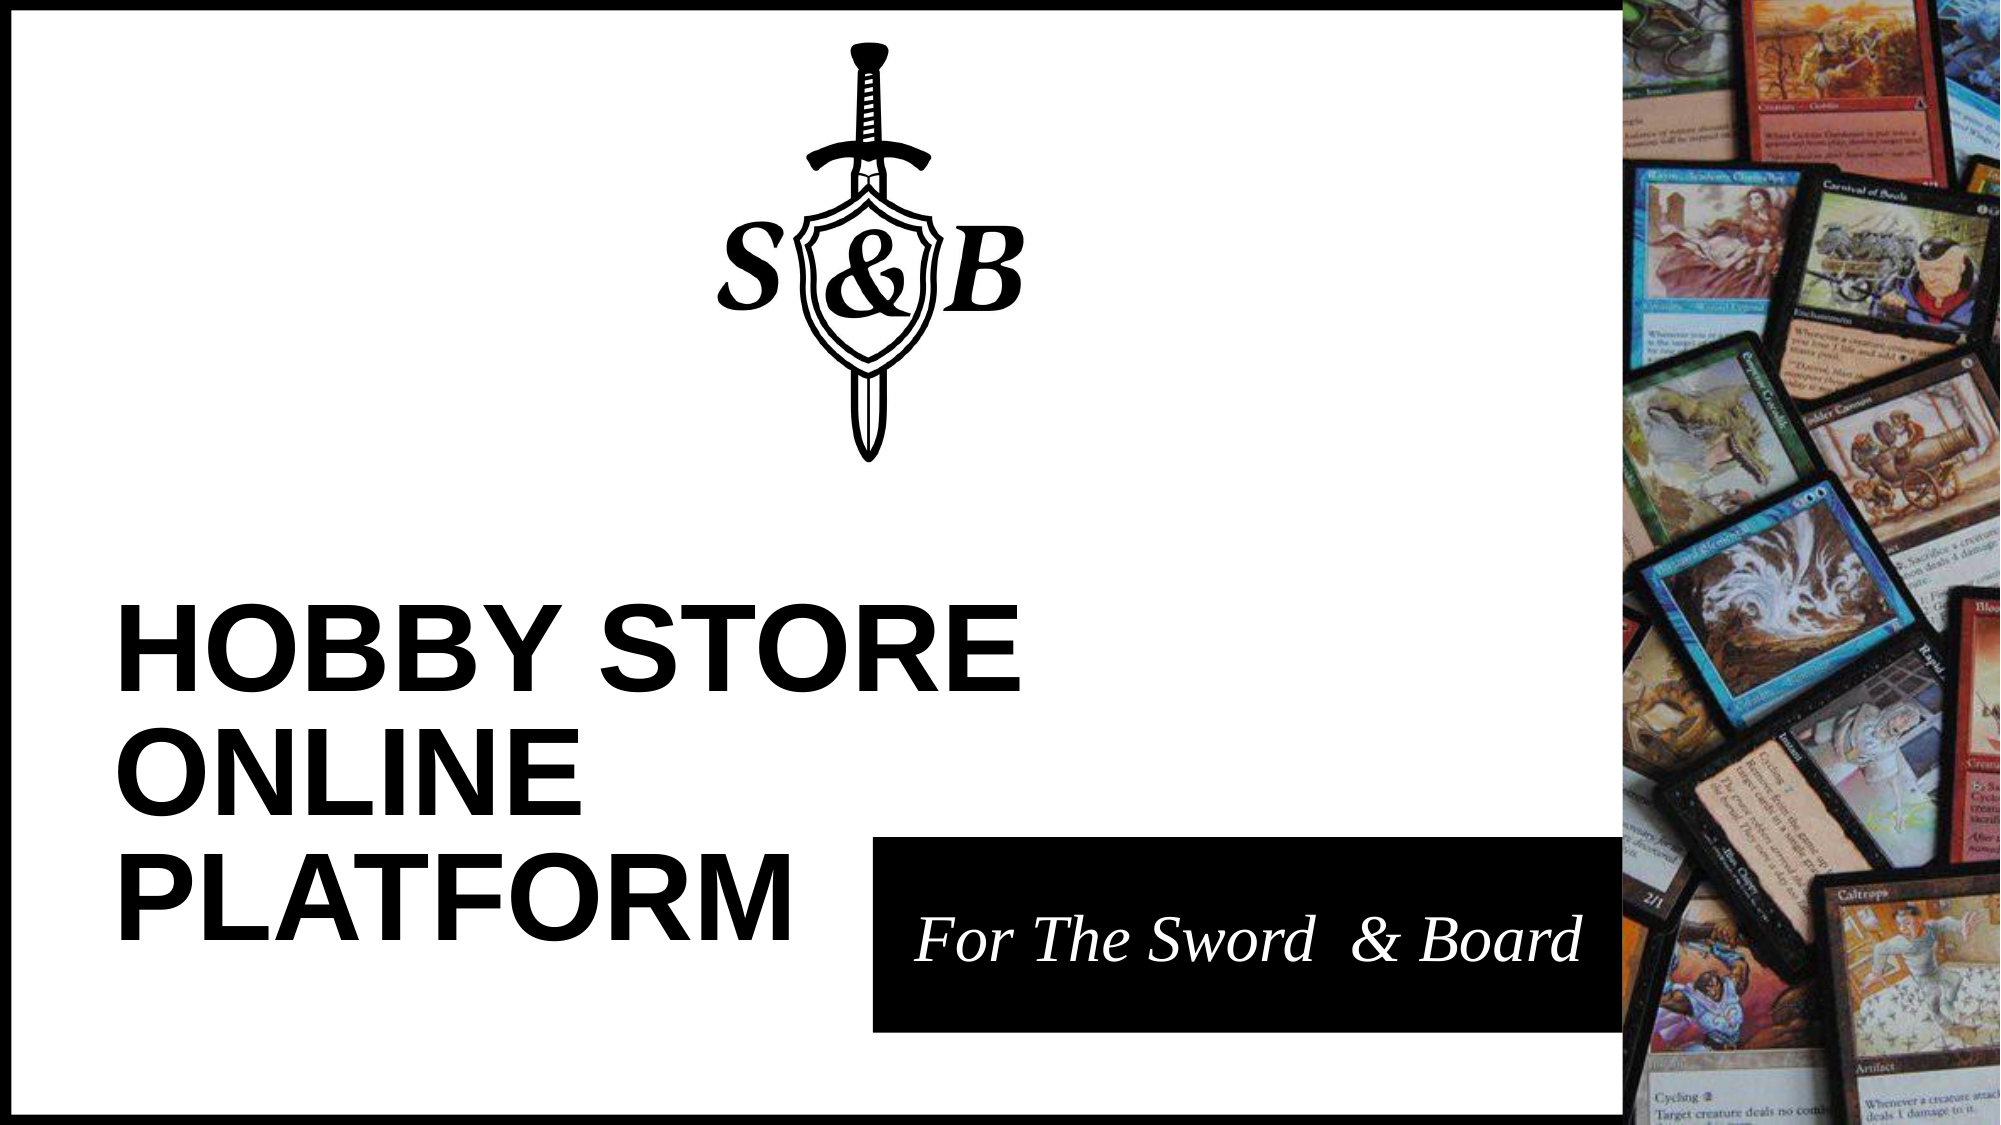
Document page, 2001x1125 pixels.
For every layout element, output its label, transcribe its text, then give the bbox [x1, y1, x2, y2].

picture [1622, 0, 2000, 1125]
title HOBBY STORE ONLINE PLATFORM [113, 476, 1034, 966]
picture [633, 16, 1106, 488]
subtitle For The Sword & Board [872, 837, 1617, 1033]
